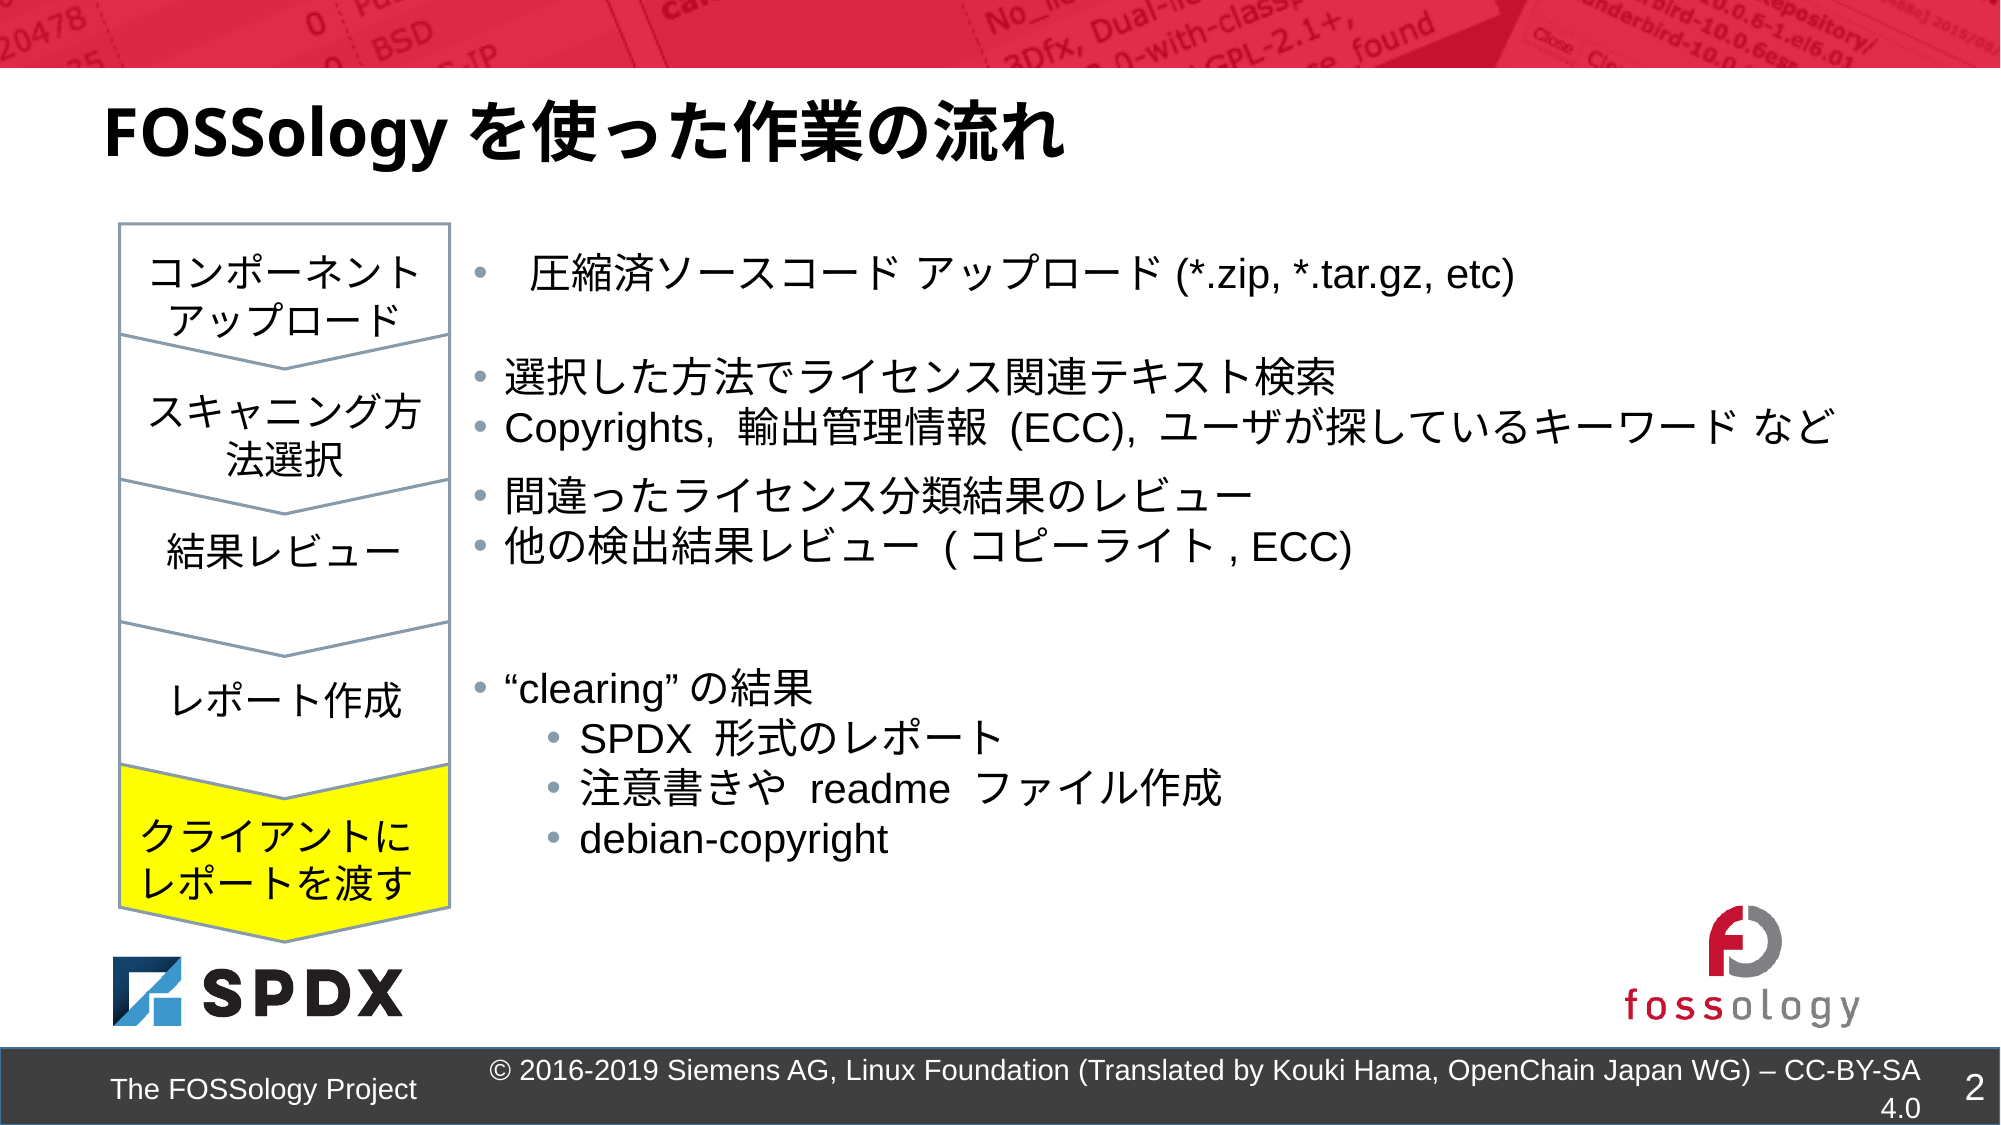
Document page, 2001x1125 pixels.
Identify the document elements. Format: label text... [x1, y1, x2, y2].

picture [1621, 901, 1863, 1031]
text_box スキャニング方法選択 [126, 367, 443, 490]
text_box [119, 763, 248, 791]
text_box [119, 351, 276, 481]
text_box [294, 351, 450, 481]
text_box [160, 629, 409, 655]
text_box コンポーネント アップロード [119, 227, 450, 351]
text_box [205, 351, 365, 367]
text_box 結果レビュー [126, 506, 443, 629]
text_box [196, 779, 373, 791]
text_box [321, 763, 450, 791]
text_box FOSSologyを使った作業の流れ [0, 0, 2000, 208]
text_box 選択した方法でライセンス関連テキスト検索 Copyrights, 輸出管理情報 (ECC), ユーザが探しているキーワード など [473, 347, 1891, 442]
text_box [119, 480, 242, 622]
text_box [171, 490, 398, 506]
text_box 圧縮済ソースコード アップロード(*.zip, *.tar.gz, etc) [473, 246, 1891, 297]
text_box レポート作成 [126, 655, 443, 779]
text_box [119, 621, 279, 765]
text_box 間違ったライセンス分類結果のレビュー 他の検出結果レビュー (コピーライト, ECC) [473, 442, 1891, 549]
text_box [156, 915, 413, 943]
text_box [328, 480, 450, 622]
text_box [291, 621, 450, 765]
text_box クライアントにレポートを渡す [102, 791, 450, 915]
text_box “clearing”の結果 SPDX 形式のレポート 注意書きや readme ファイル作成 debian-copyright [473, 652, 1891, 872]
picture [113, 956, 403, 1026]
text_box [119, 223, 450, 227]
